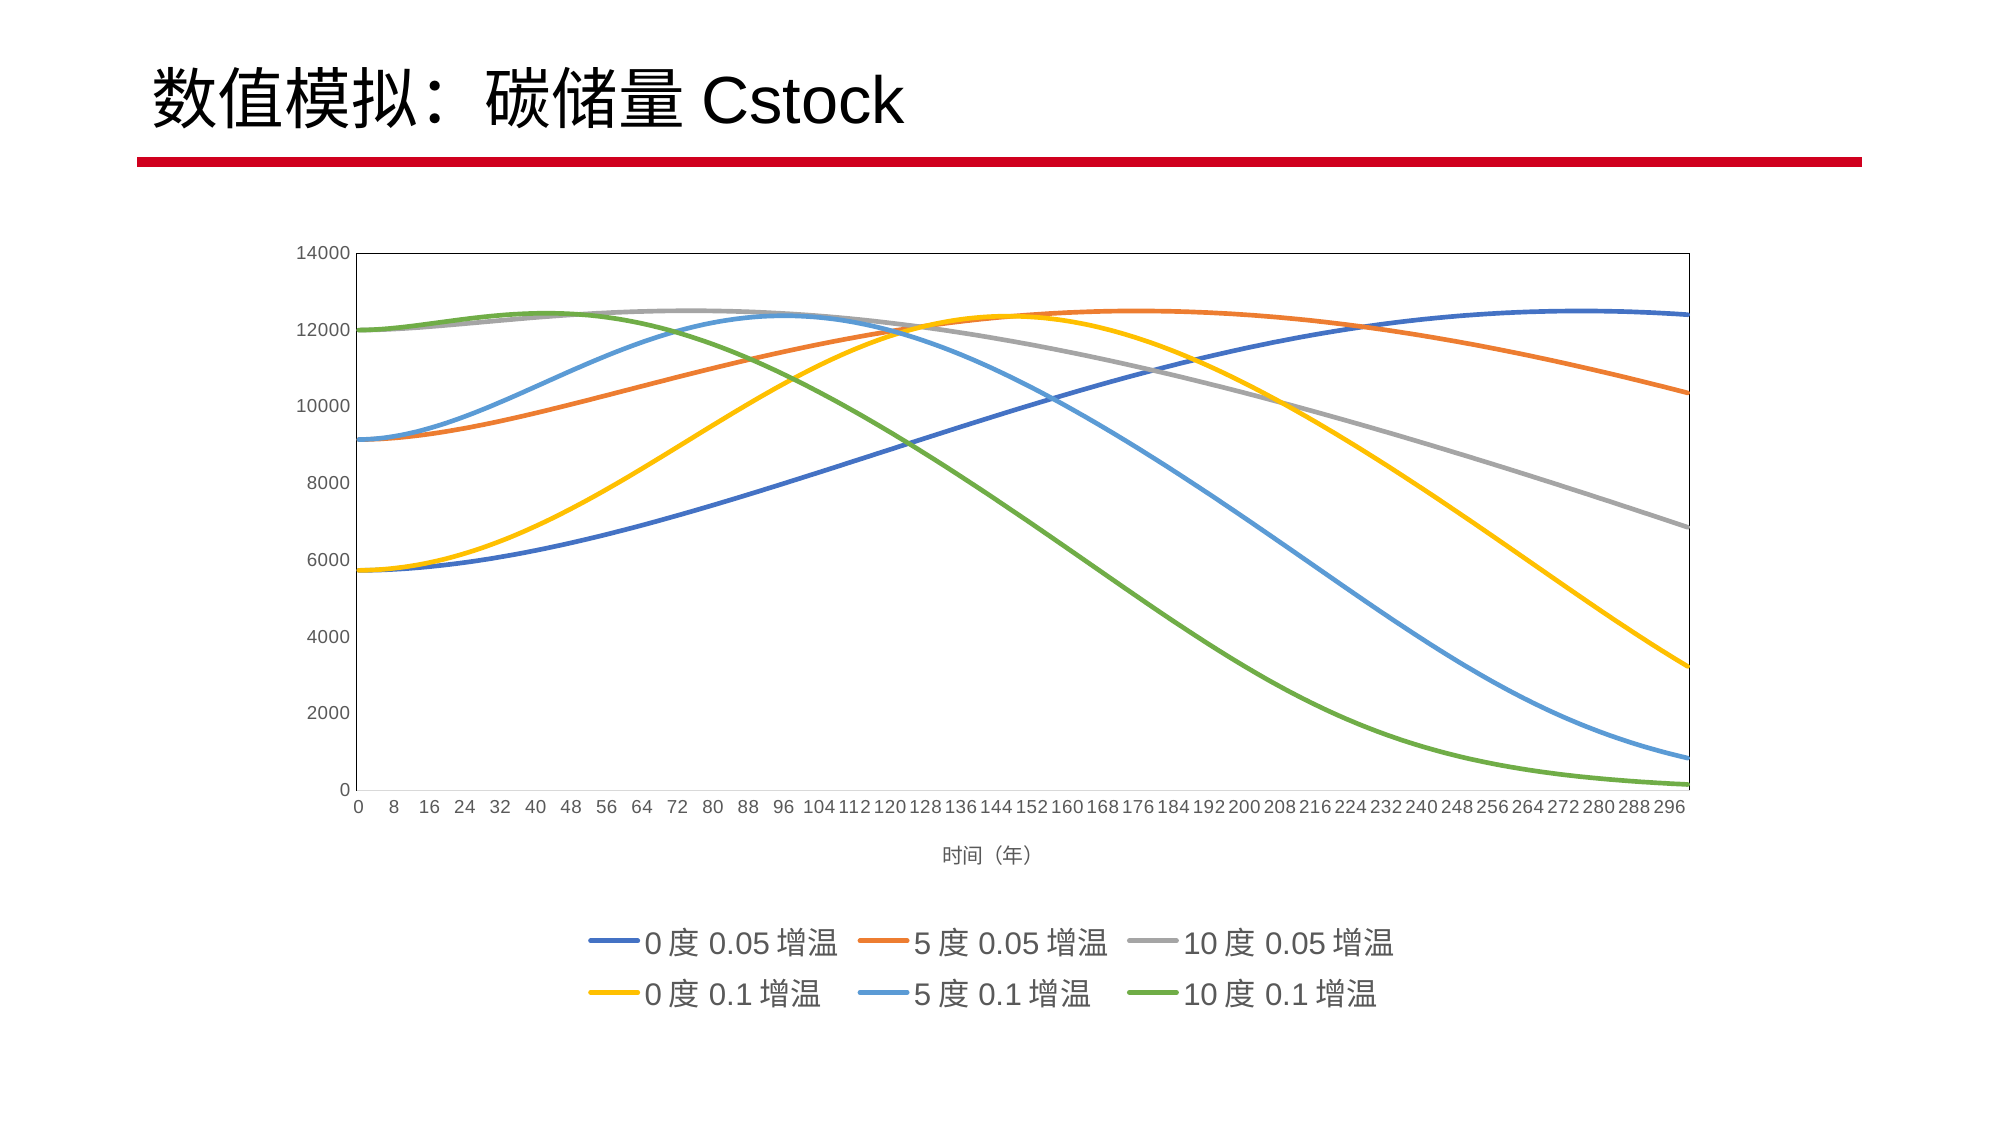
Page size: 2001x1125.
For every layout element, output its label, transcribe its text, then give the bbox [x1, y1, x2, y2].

chart [266, 226, 1719, 1022]
text_box 数值模拟：碳储量Cstock [136, 58, 1740, 145]
